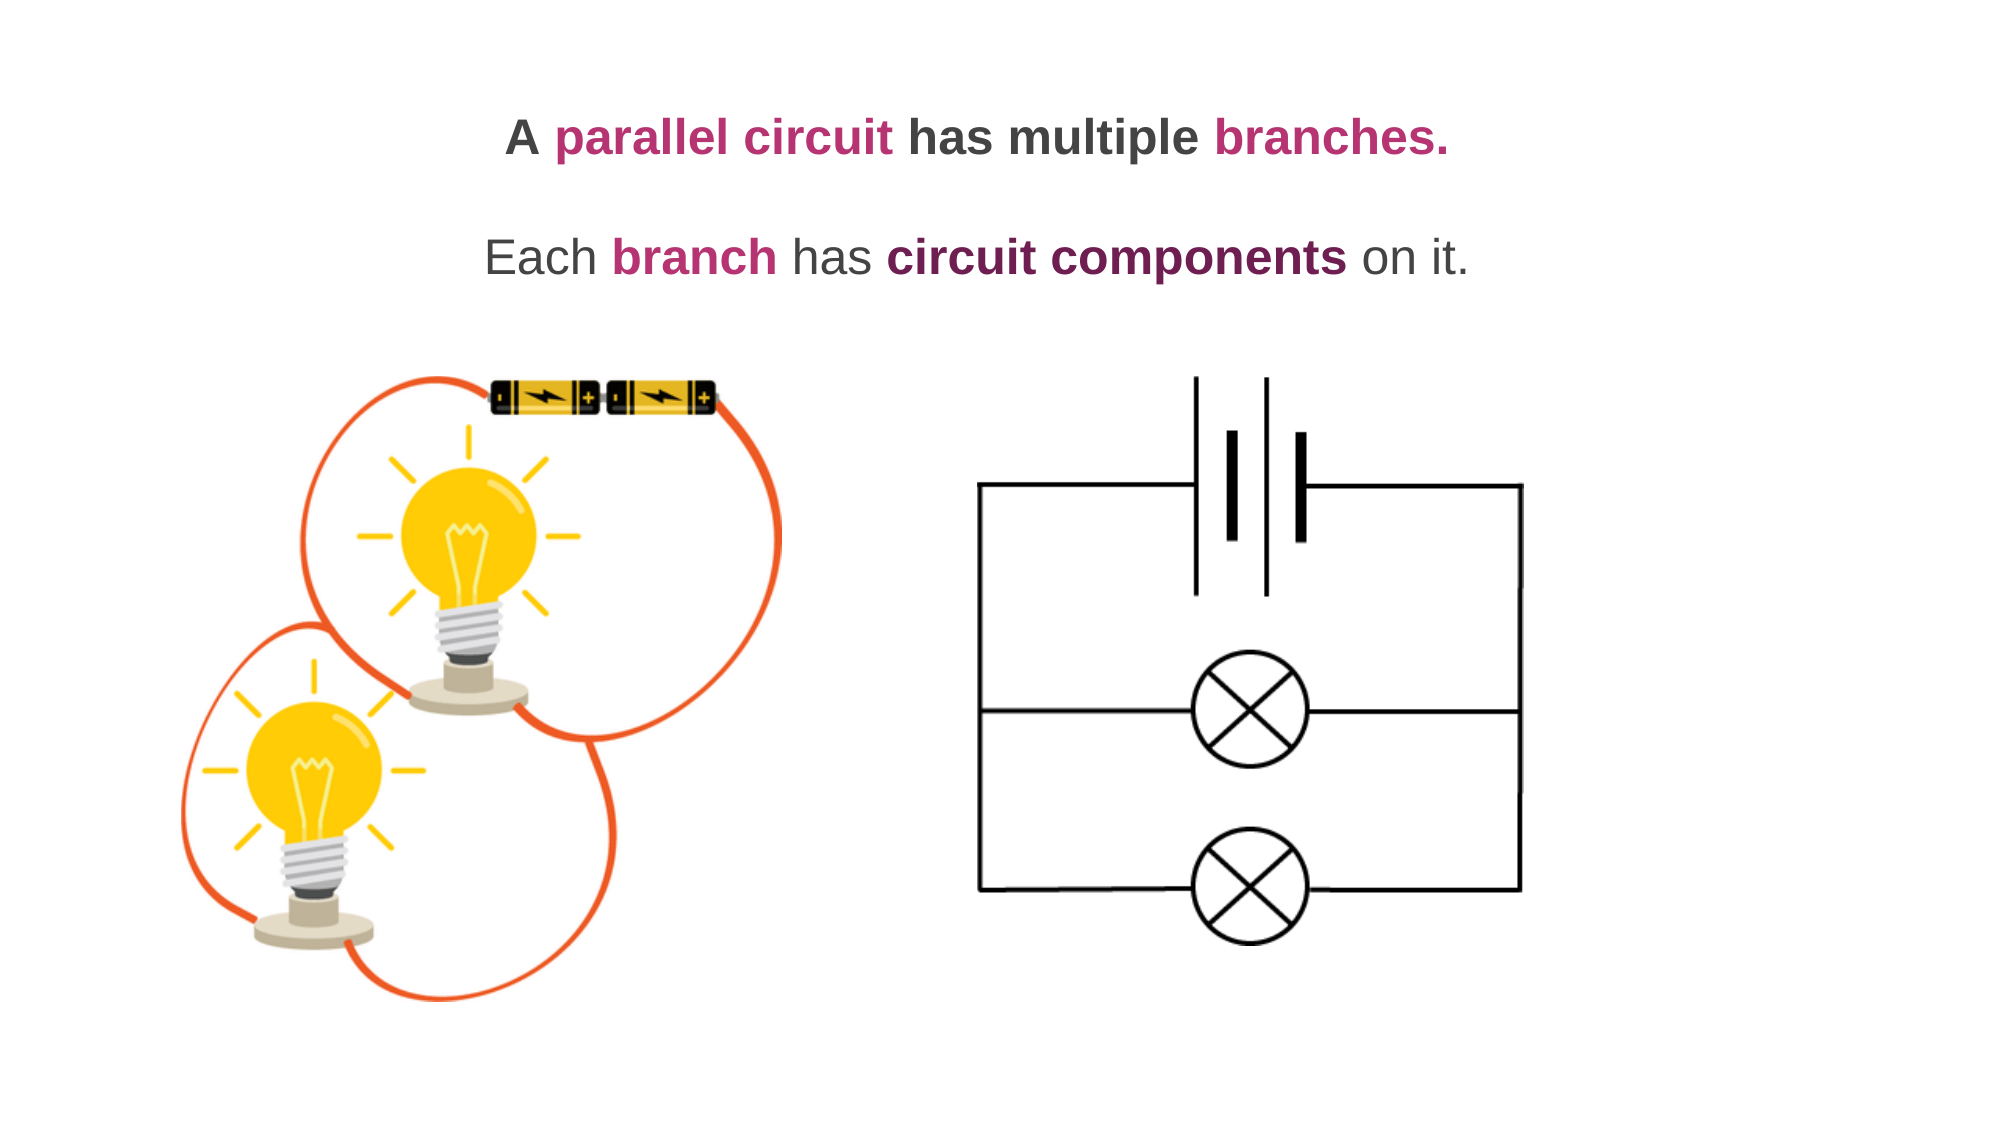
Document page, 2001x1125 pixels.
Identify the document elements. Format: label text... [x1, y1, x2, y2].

text_box A parallel circuit has multiple branches. Each branch has circuit components on it. [212, 97, 1742, 353]
picture [181, 376, 782, 1002]
picture [976, 376, 1524, 946]
